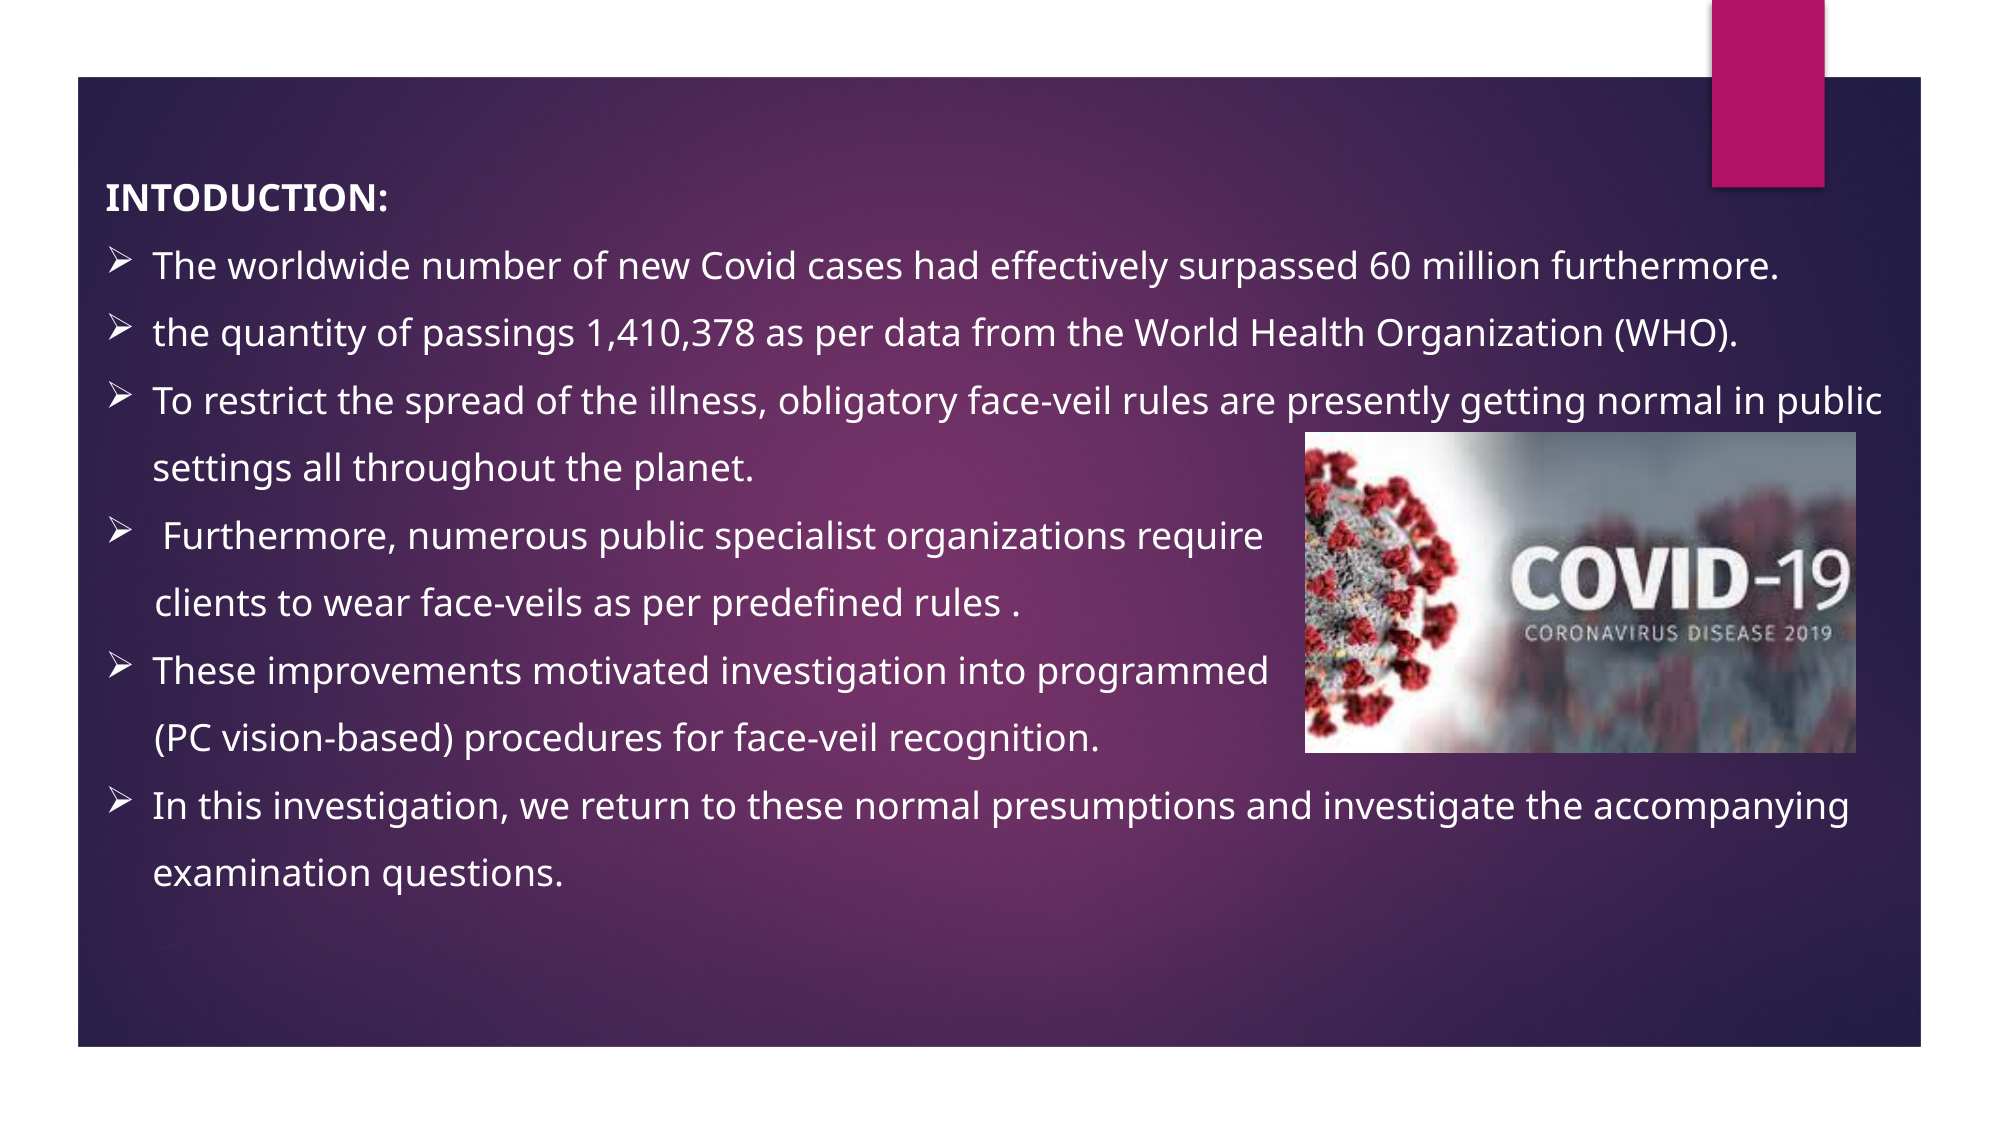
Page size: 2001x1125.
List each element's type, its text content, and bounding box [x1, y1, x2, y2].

picture [1305, 432, 1857, 753]
text_box INTODUCTION: The worldwide number of new Covid cases had effectively surpassed 60 million furthermore. the quantity of passings 1,410,378 as per data from the World Health Organization (WHO). To restrict the spread of the illness, obligatory face-veil rules are presently getting normal in public settings all throughout the planet. Furthermore, numerous public specialist organizations require clients to wear face-veils as per predefined rules . These improvements motivated investigation into programmed (PC vision-based) procedures for face-veil recognition. In this investigation, we return to these normal presumptions and investigate the accompanying examination questions. [90, 144, 1986, 902]
